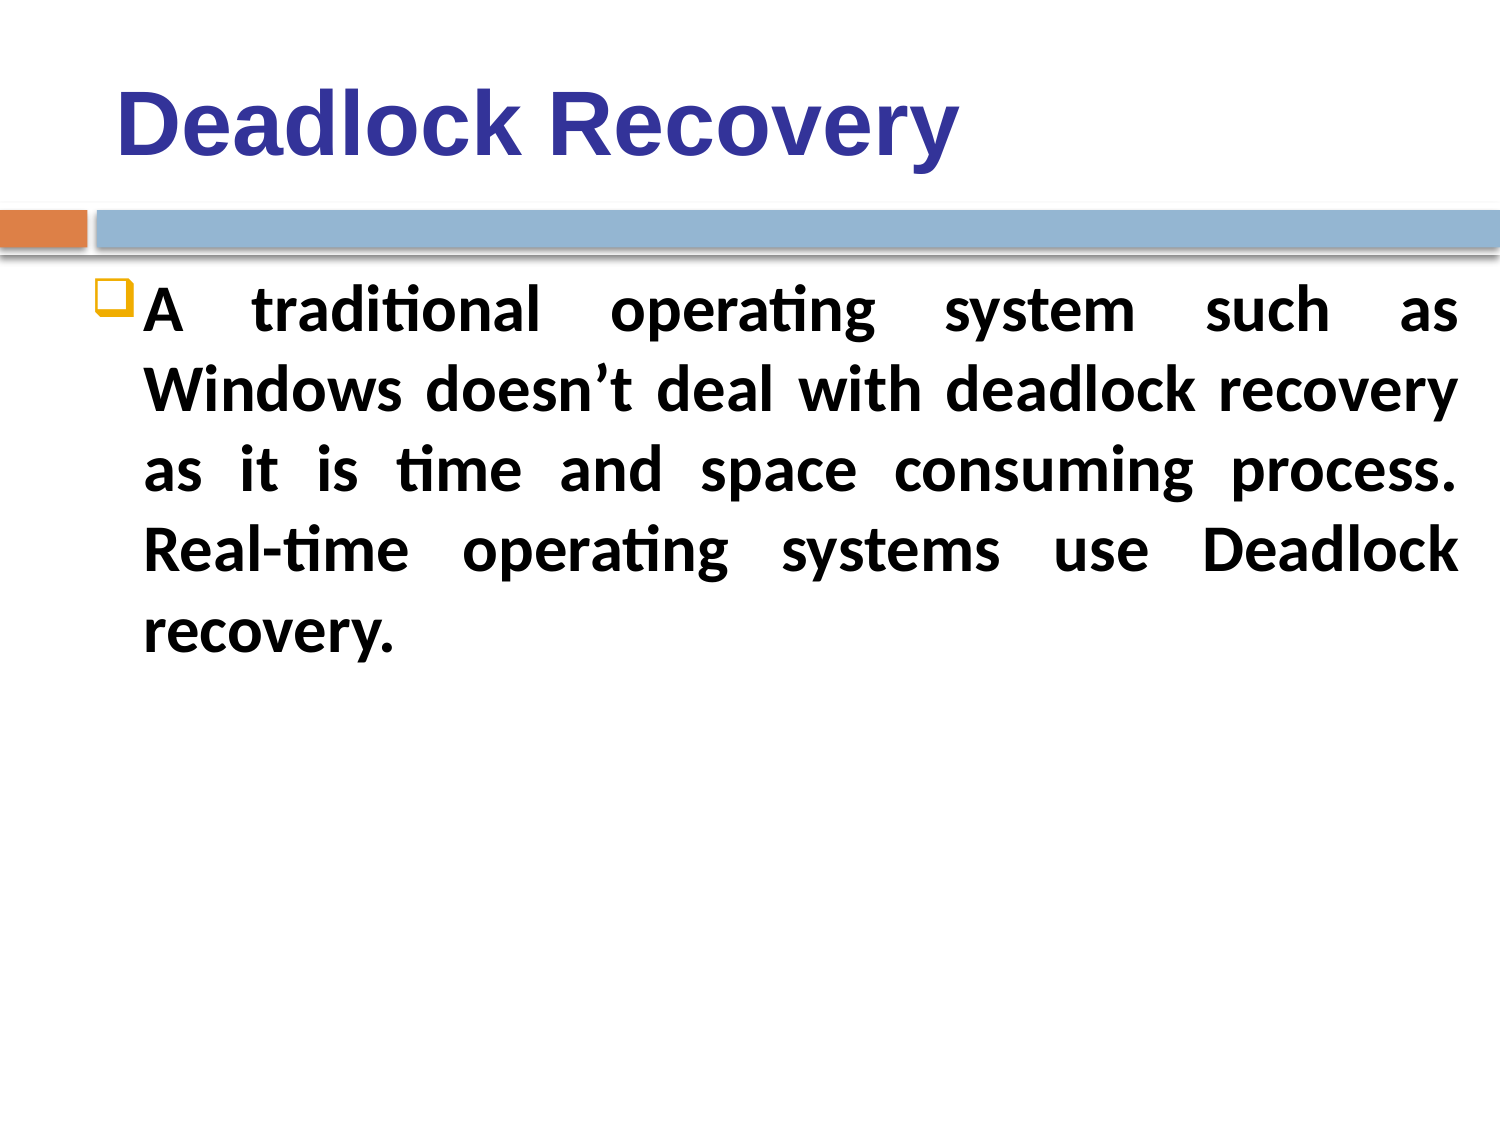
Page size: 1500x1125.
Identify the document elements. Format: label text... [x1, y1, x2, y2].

title Deadlock Recovery [100, 37, 1438, 200]
text_box A traditional operating system such as Windows doesn’t deal with deadlock recovery as it is time and space consuming process. Real-time operating systems use Deadlock recovery. [62, 249, 1475, 1113]
